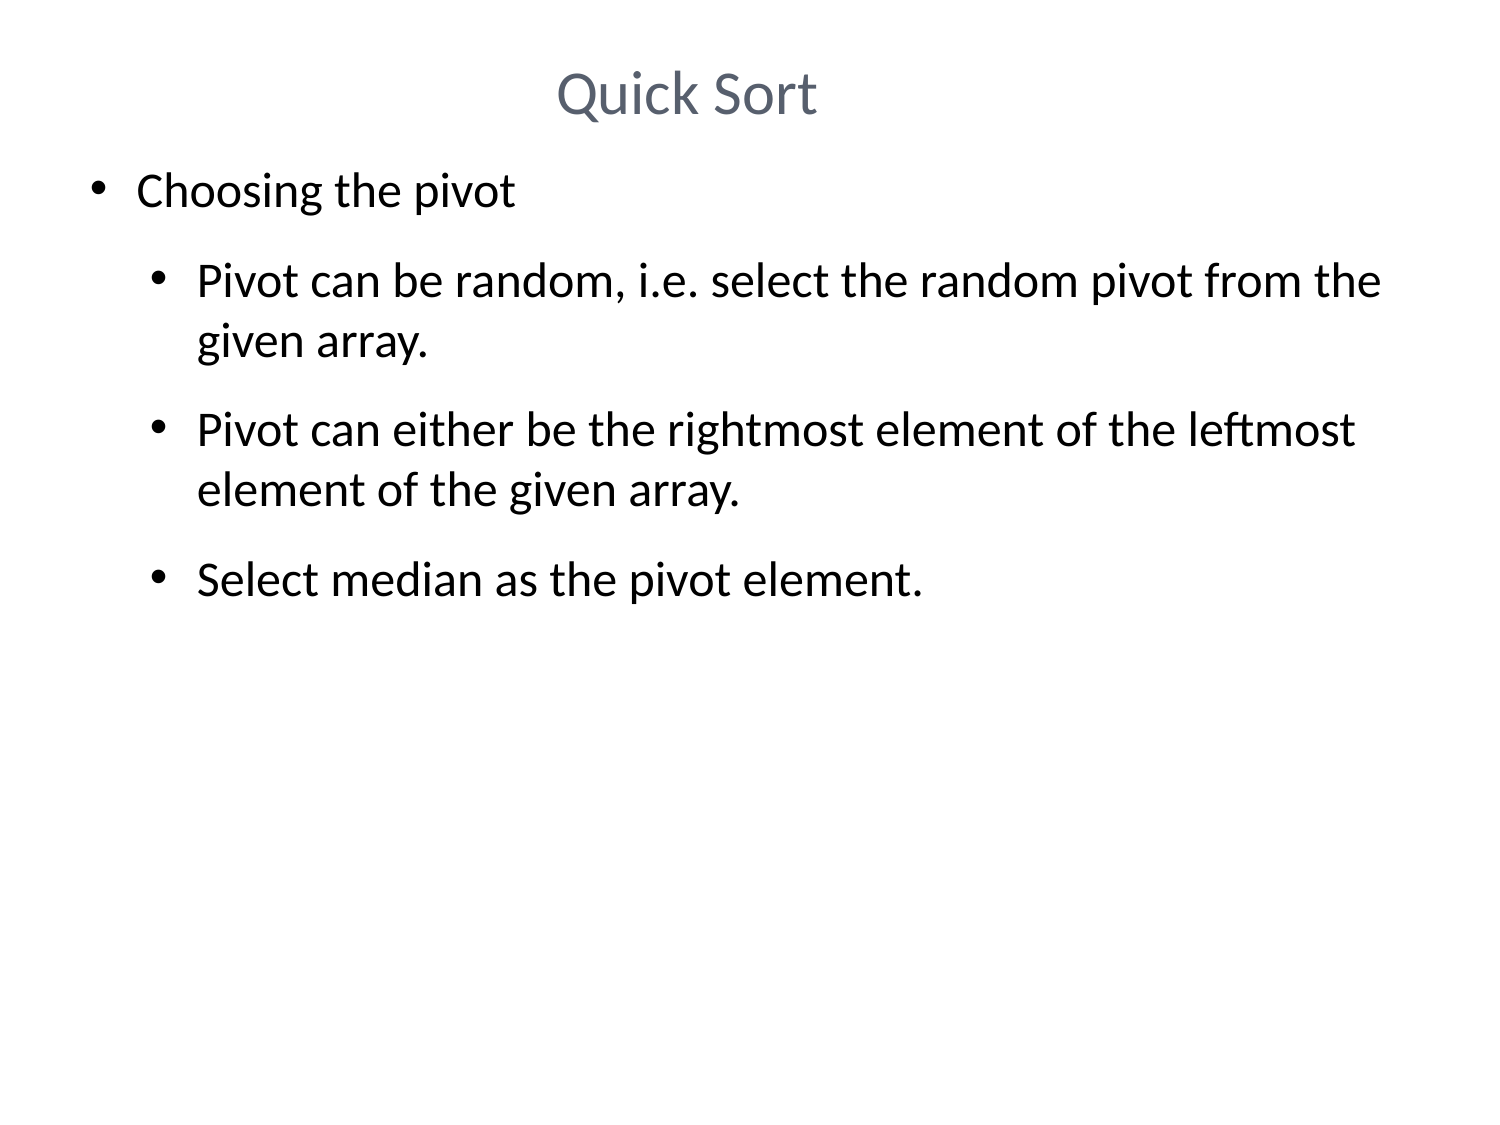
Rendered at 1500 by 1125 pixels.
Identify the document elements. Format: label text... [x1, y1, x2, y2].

title Quick Sort [75, 45, 1300, 149]
text_box Choosing the pivot Pivot can be random, i.e. select the random pivot from the given array. Pivot can either be the rightmost element of the leftmost element of the given array. Select median as the pivot element. [75, 149, 1407, 1037]
